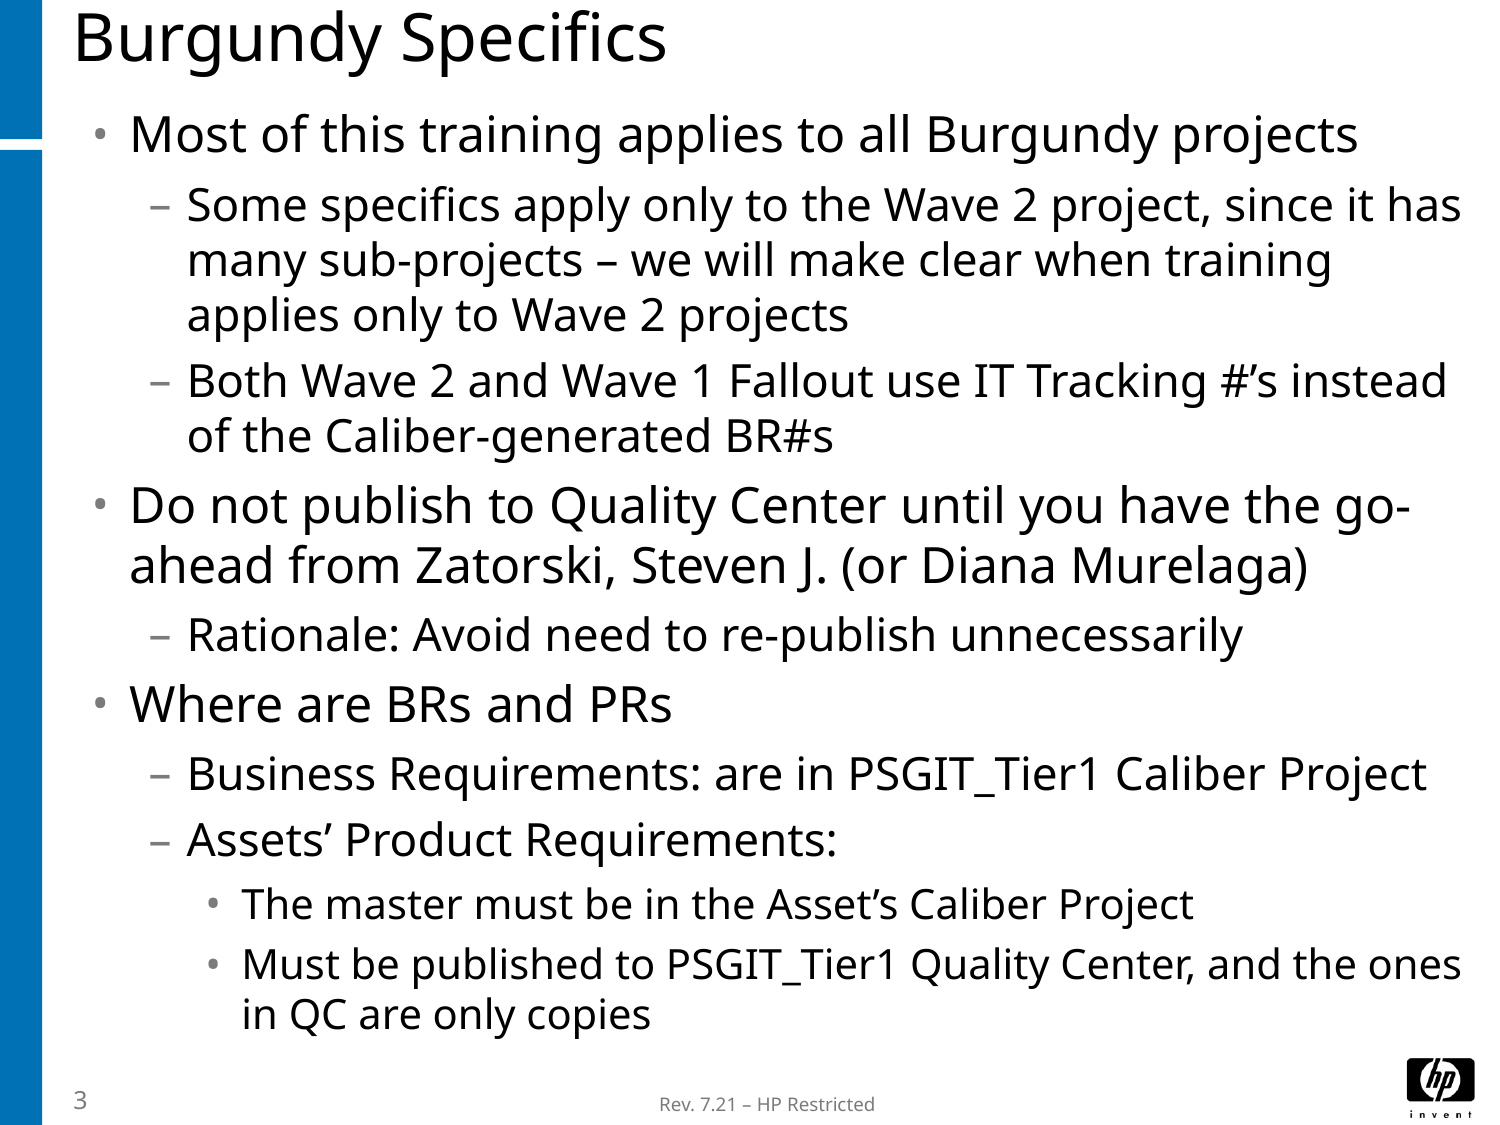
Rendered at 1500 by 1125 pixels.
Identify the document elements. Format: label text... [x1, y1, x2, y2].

list Most of this training applies to all Burgundy projects Some specifics apply only to the Wave 2 project, since it has many sub-projects – we will make clear when training applies only to Wave 2 projects Both Wave 2 and Wave 1 Fallout use IT Tracking #’s instead of the Caliber-generated BR#s Do not publish to Quality Center until you have the go-ahead from Zatorski, Steven J. (or Diana Murelaga) Rationale: Avoid need to re-publish unnecessarily Where are BRs and PRs Business Requirements: are in PSGIT_Tier1 Caliber Project Assets’ Product Requirements: The master must be in the Asset’s Caliber Project Must be published to PSGIT_Tier1 Quality Center, and the ones in QC are only copies [65, 87, 1475, 1006]
slide_number 3 [65, 1086, 192, 1124]
title Burgundy Specifics [65, 0, 1474, 77]
footer Rev. 7.21 – HP Restricted [327, 1086, 1207, 1124]
picture [1406, 1058, 1476, 1118]
